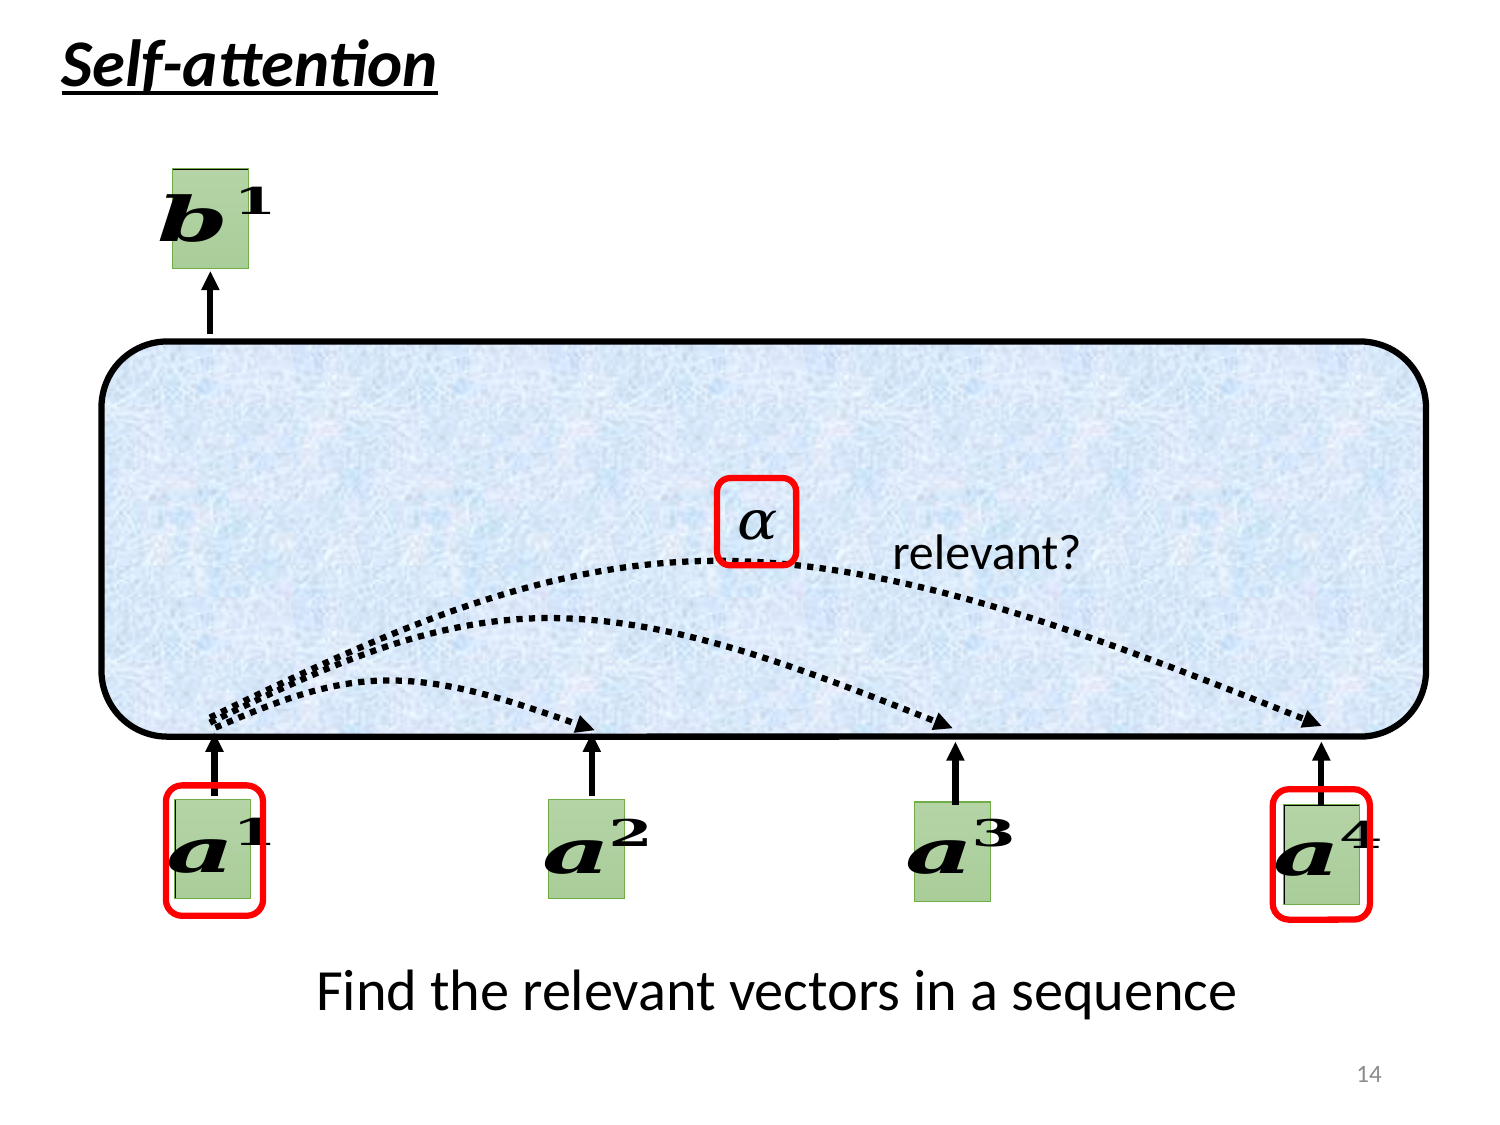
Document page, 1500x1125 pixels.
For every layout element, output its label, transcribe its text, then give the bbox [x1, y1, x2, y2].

slide_number 14 [1059, 1042, 1397, 1103]
text_box Self-attention [47, 12, 454, 107]
text_box [209, 718, 953, 730]
text_box [914, 801, 991, 902]
text_box [164, 784, 265, 917]
text_box [215, 723, 595, 732]
text_box [100, 340, 1427, 738]
text_box relevant? [877, 512, 1229, 588]
text_box [548, 799, 625, 899]
text_box [716, 477, 798, 567]
text_box Find the relevant vectors in a sequence [301, 944, 1363, 1029]
text_box [209, 559, 1322, 728]
text_box [172, 168, 249, 269]
text_box [1271, 788, 1371, 921]
